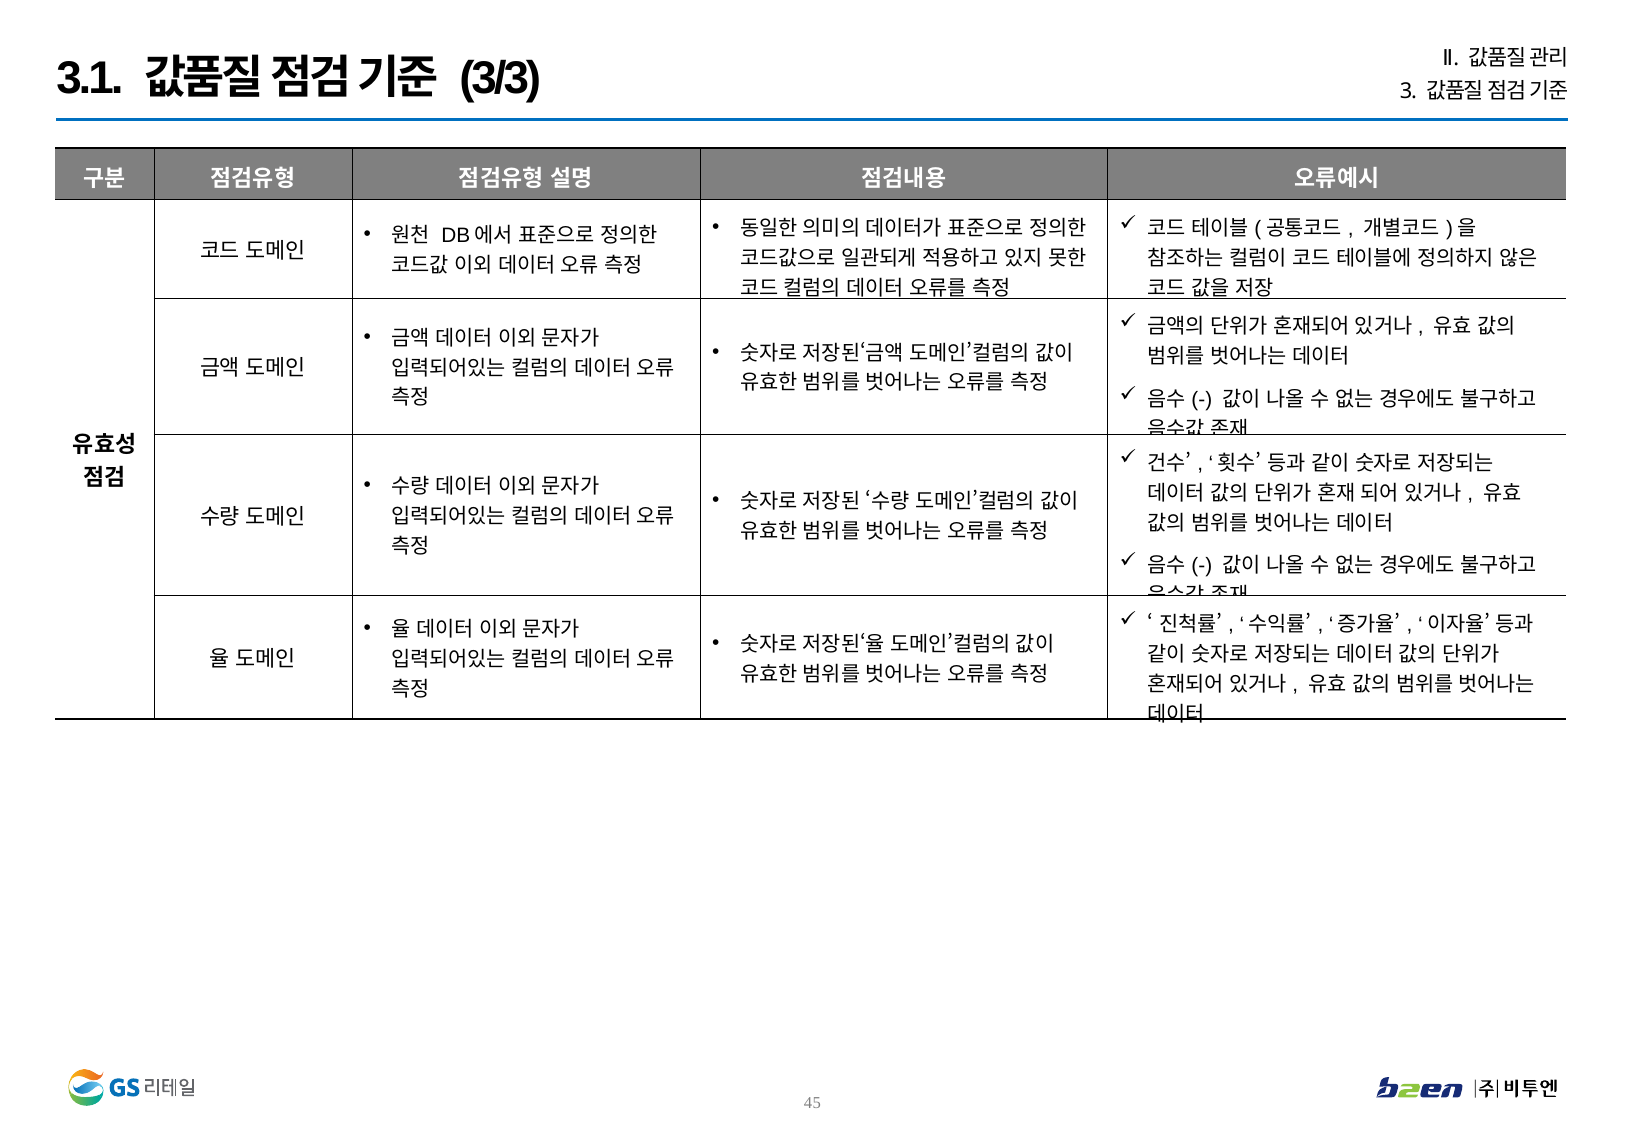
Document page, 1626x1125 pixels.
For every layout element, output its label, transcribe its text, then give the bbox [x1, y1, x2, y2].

table_cell 숫자로 저장된 ‘수량 도메인’컬럼의 값이 유효한 범위를 벗어나는 오류를 측정 [701, 435, 1107, 595]
table_cell 동일한 의미의 데이터가 표준으로 정의한 코드값으로 일관되게 적용하고 있지 못한 코드 컬럼의 데이터 오류를 측정 [701, 200, 1107, 298]
table_cell 율 데이터 이외 문자가 입력되어있는 컬럼의 데이터 오류 측정 [353, 596, 700, 718]
table_header 점검내용 [701, 149, 1107, 199]
text_box Ⅱ. 값품질 관리 3. 값품질 점검 기준 [1214, 43, 1569, 103]
table_cell 건수’, ‘횟수’ 등과 같이 숫자로 저장되는 데이터 값의 단위가 혼재 되어 있거나, 유효 값의 범위를 벗어나는 데이터 음수(-) 값이 나올 수 없는 경우에도 불구하고 음수값 존재 [1108, 435, 1566, 595]
table_cell 원천 DB에서 표준으로 정의한 코드값 이외 데이터 오류 측정 [353, 200, 700, 298]
table_cell ‘진척률’, ‘수익률’, ‘증가율’, ‘이자율’ 등과 같이 숫자로 저장되는 데이터 값의 단위가 혼재되어 있거나, 유효 값의 범위를 벗어나는 데이터 [1108, 596, 1566, 718]
table_cell 금액 데이터 이외 문자가 입력되어있는 컬럼의 데이터 오류 측정 [353, 299, 700, 434]
table_cell 코드 도메인 [155, 200, 352, 298]
table_cell 코드 테이블(공통코드, 개별코드)을 참조하는 컬럼이 코드 테이블에 정의하지 않은 코드 값을 저장 [1108, 200, 1566, 298]
table_cell 숫자로 저장된‘율 도메인’컬럼의 값이 유효한 범위를 벗어나는 오류를 측정 [701, 596, 1107, 718]
table_cell 숫자로 저장된‘금액 도메인’컬럼의 값이 유효한 범위를 벗어나는 오류를 측정 [701, 299, 1107, 434]
table_cell 수량 데이터 이외 문자가 입력되어있는 컬럼의 데이터 오류 측정 [353, 435, 700, 595]
text_box 3.1. 값품질 점검 기준 (3/3) [56, 47, 1173, 103]
table_cell 수량 도메인 [155, 435, 352, 595]
table_cell 율 도메인 [155, 596, 352, 718]
table_header 점검유형 설명 [353, 149, 700, 199]
slide_number 44 [629, 1089, 996, 1112]
table_cell 유효성 점검 [55, 200, 154, 718]
table_header 구분 [55, 149, 154, 199]
table_cell 금액 도메인 [155, 299, 352, 434]
table_header 점검유형 [155, 149, 352, 199]
table_cell 금액의 단위가 혼재되어 있거나, 유효 값의 범위를 벗어나는 데이터 음수(-) 값이 나올 수 없는 경우에도 불구하고 음수값 존재 [1108, 299, 1566, 434]
table_header 오류예시 [1108, 149, 1566, 199]
